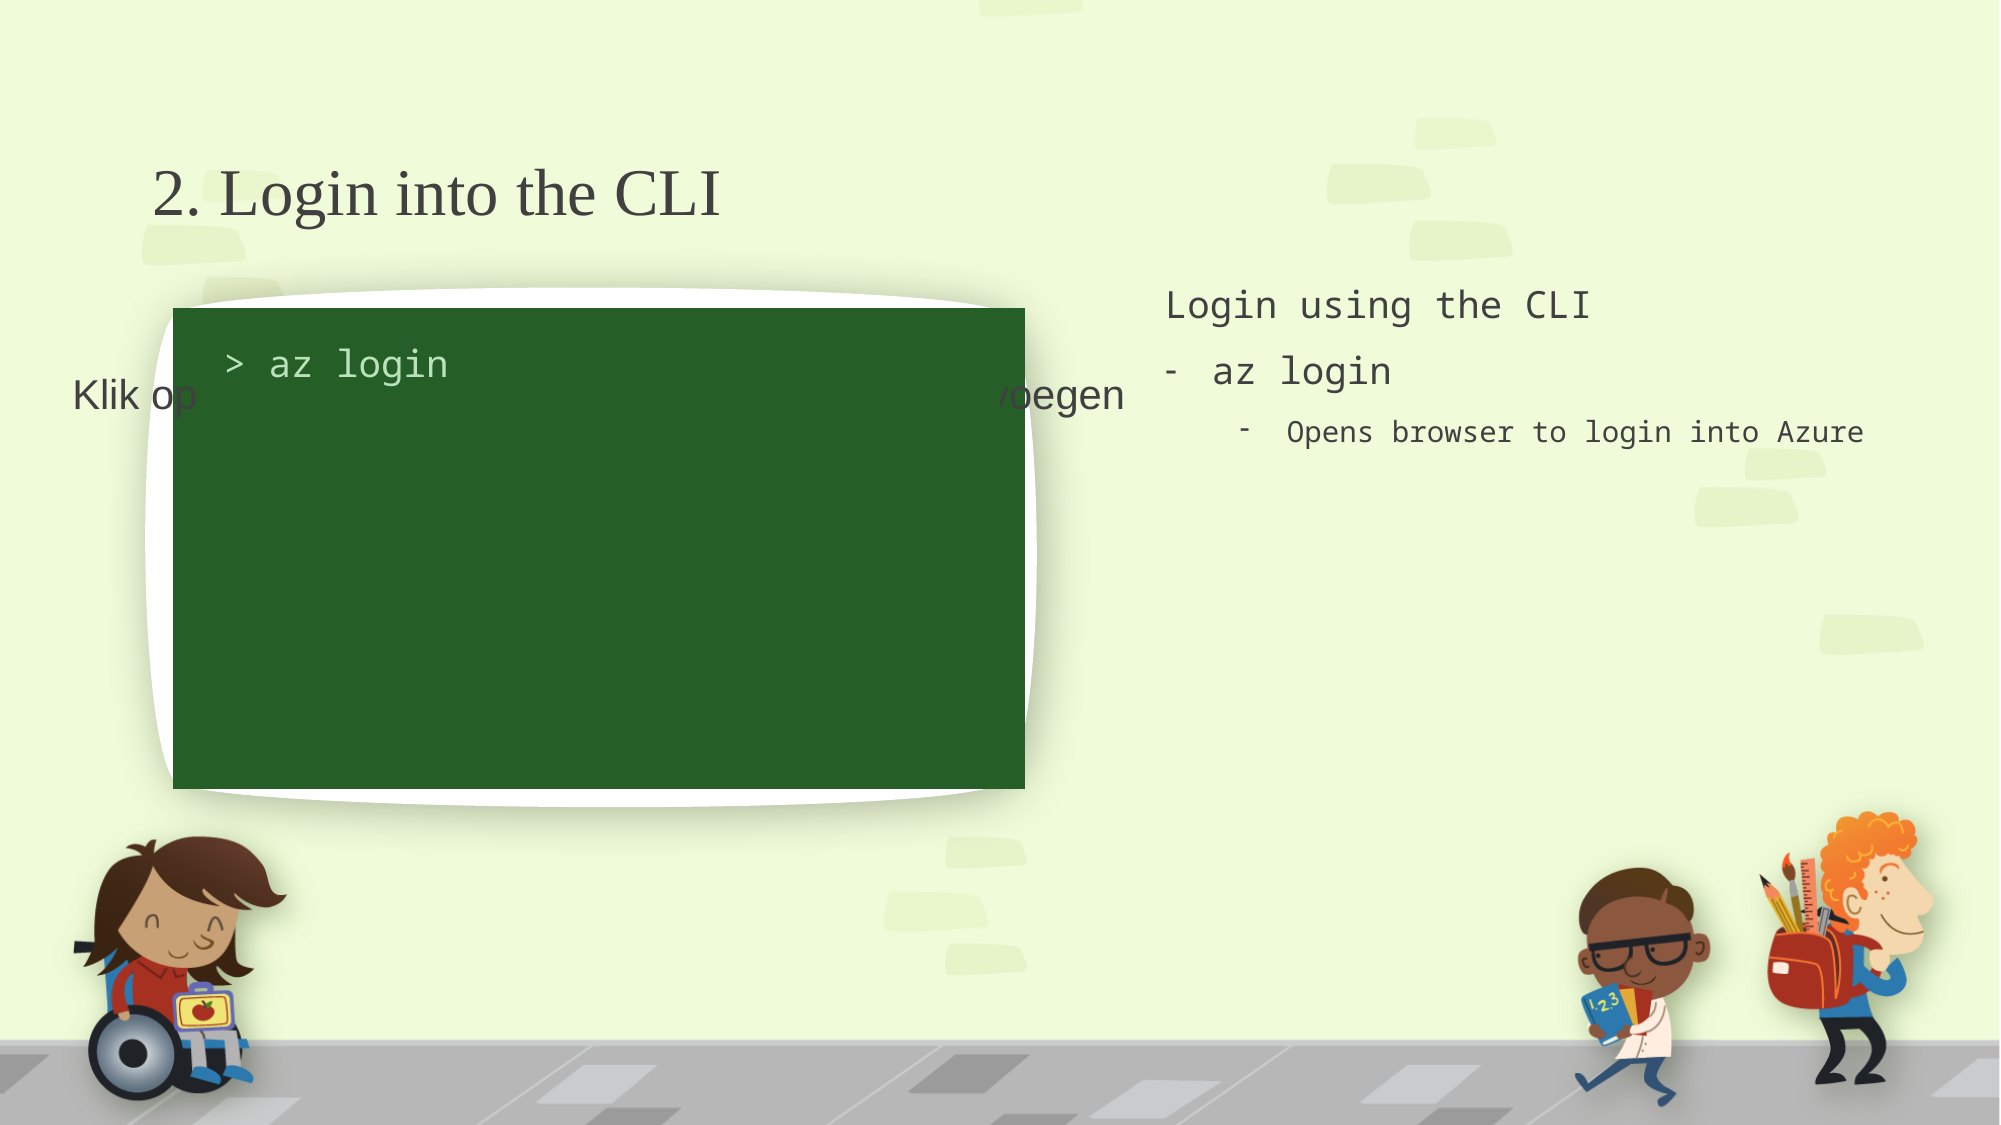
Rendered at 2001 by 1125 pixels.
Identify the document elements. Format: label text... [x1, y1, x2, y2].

title 2. Login into the CLI [137, 59, 1750, 238]
list Login using the CLI az login Opens browser to login into Azure [1149, 278, 1898, 835]
picture [0, 0, 2000, 1125]
